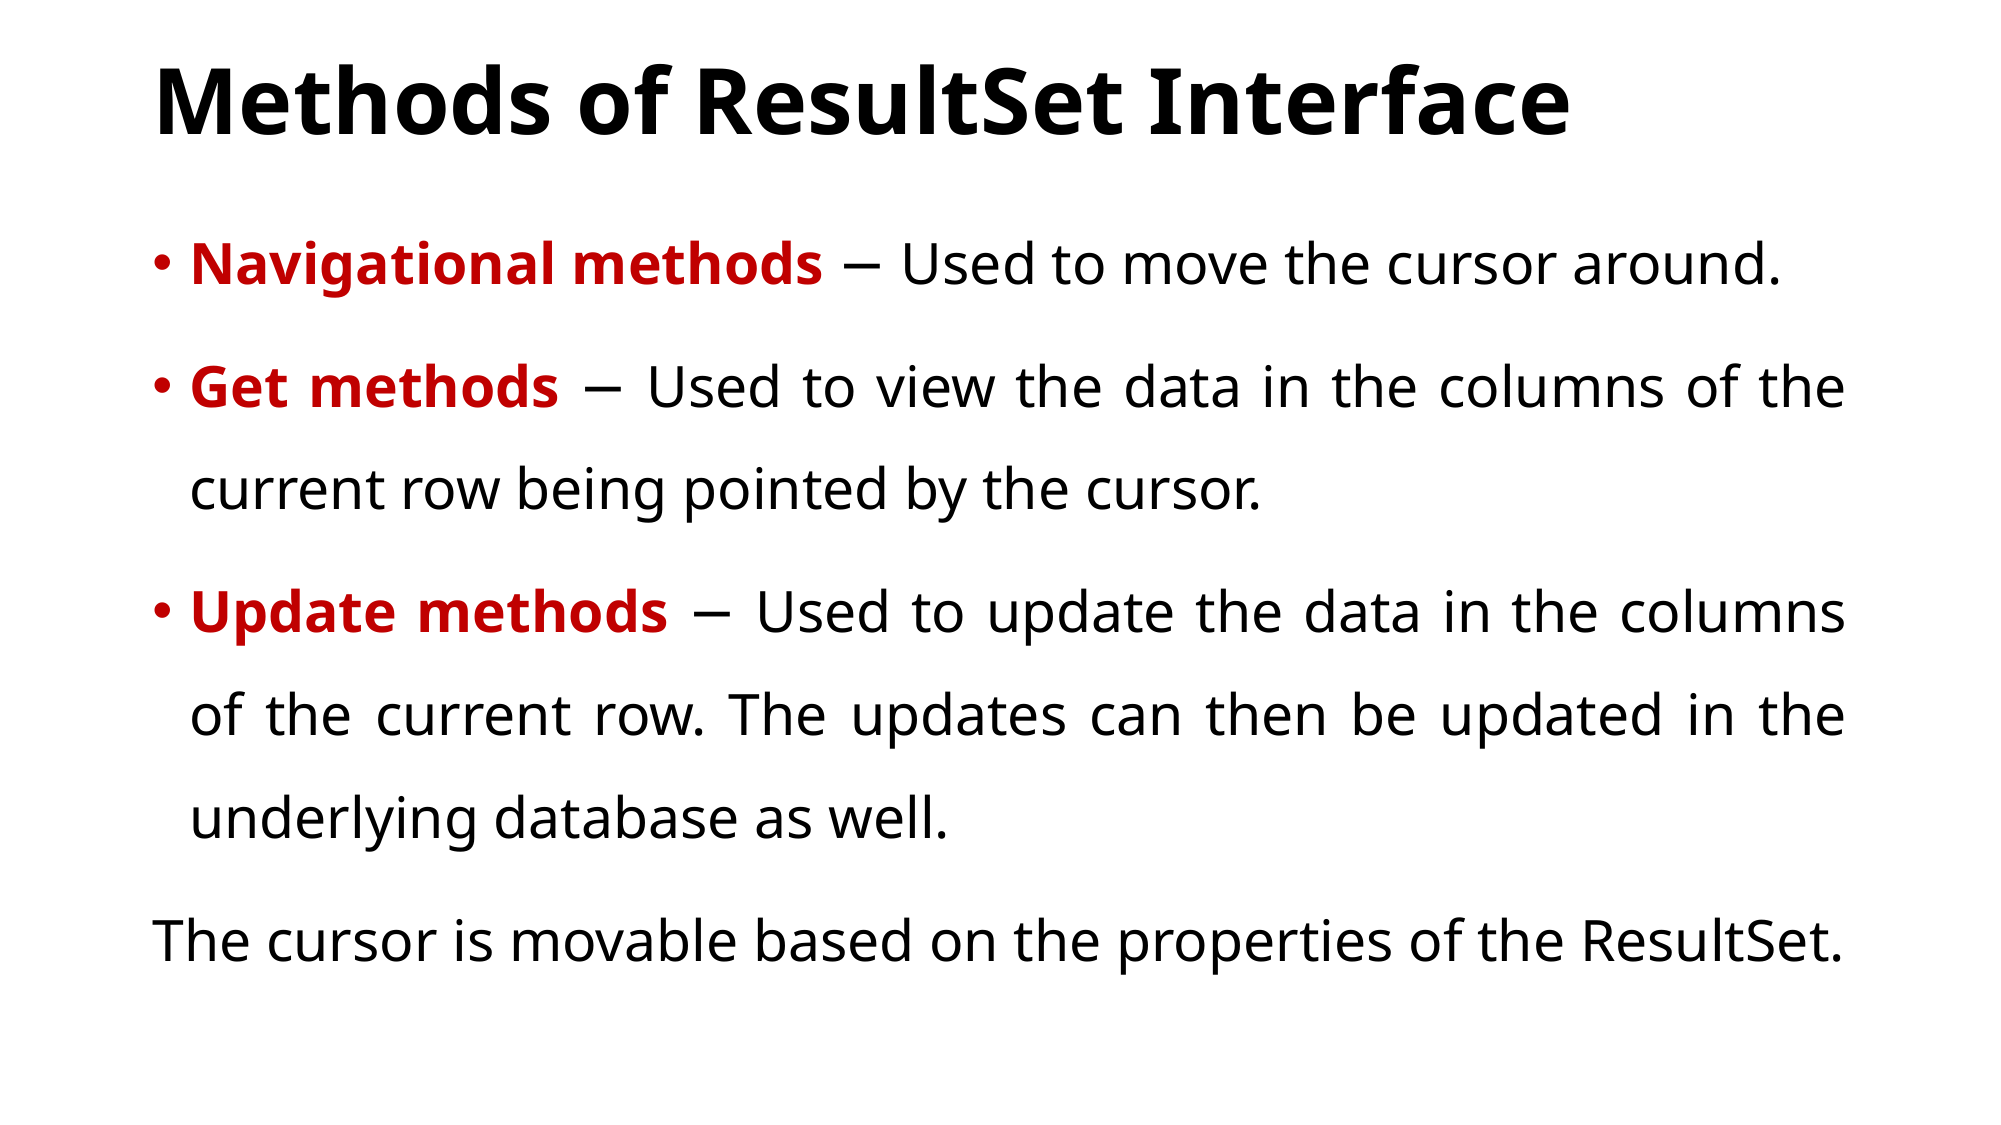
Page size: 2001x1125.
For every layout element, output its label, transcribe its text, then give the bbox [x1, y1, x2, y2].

title Methods of ResultSet Interface [137, 24, 1863, 185]
list Navigational methods − Used to move the cursor around. Get methods − Used to view the data in the columns of the current row being pointed by the cursor. Update methods − Used to update the data in the columns of the current row. The updates can then be updated in the underlying database as well. The cursor is movable based on the properties of the ResultSet. [137, 185, 1863, 1014]
